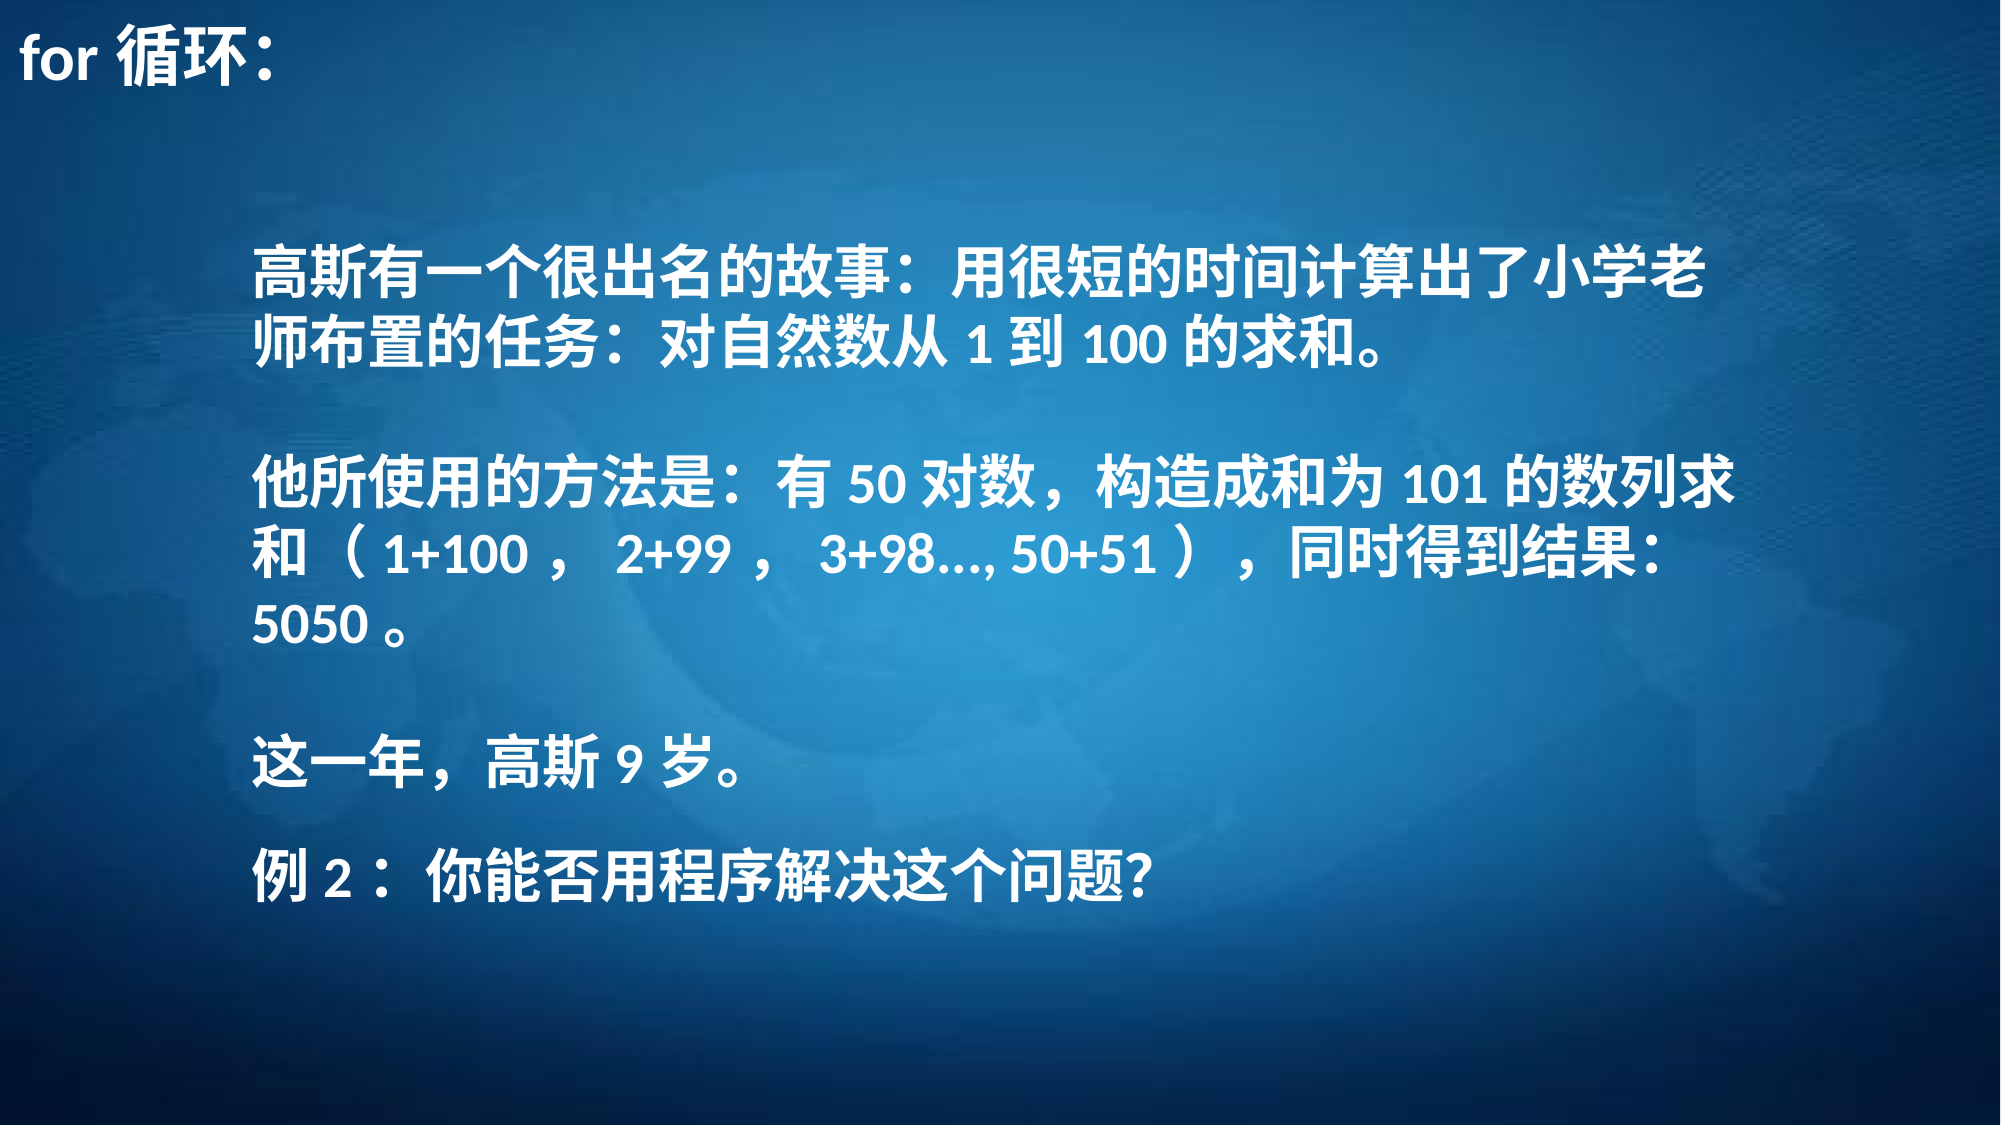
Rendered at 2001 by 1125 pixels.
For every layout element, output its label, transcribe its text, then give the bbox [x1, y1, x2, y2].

text_box for循环： [5, 6, 654, 102]
text_box 例2：你能否用程序解决这个问题？ [236, 832, 1764, 917]
text_box 高斯有一个很出名的故事：用很短的时间计算出了小学老师布置的任务：对自然数从1到100的求和。 他所使用的方法是：有50对数，构造成和为101的数列求和（1+100，2+99，3+98..., 50+51），同时得到结果：5050。 这一年，高斯9岁。 [236, 227, 1764, 803]
picture [0, 0, 2001, 1125]
